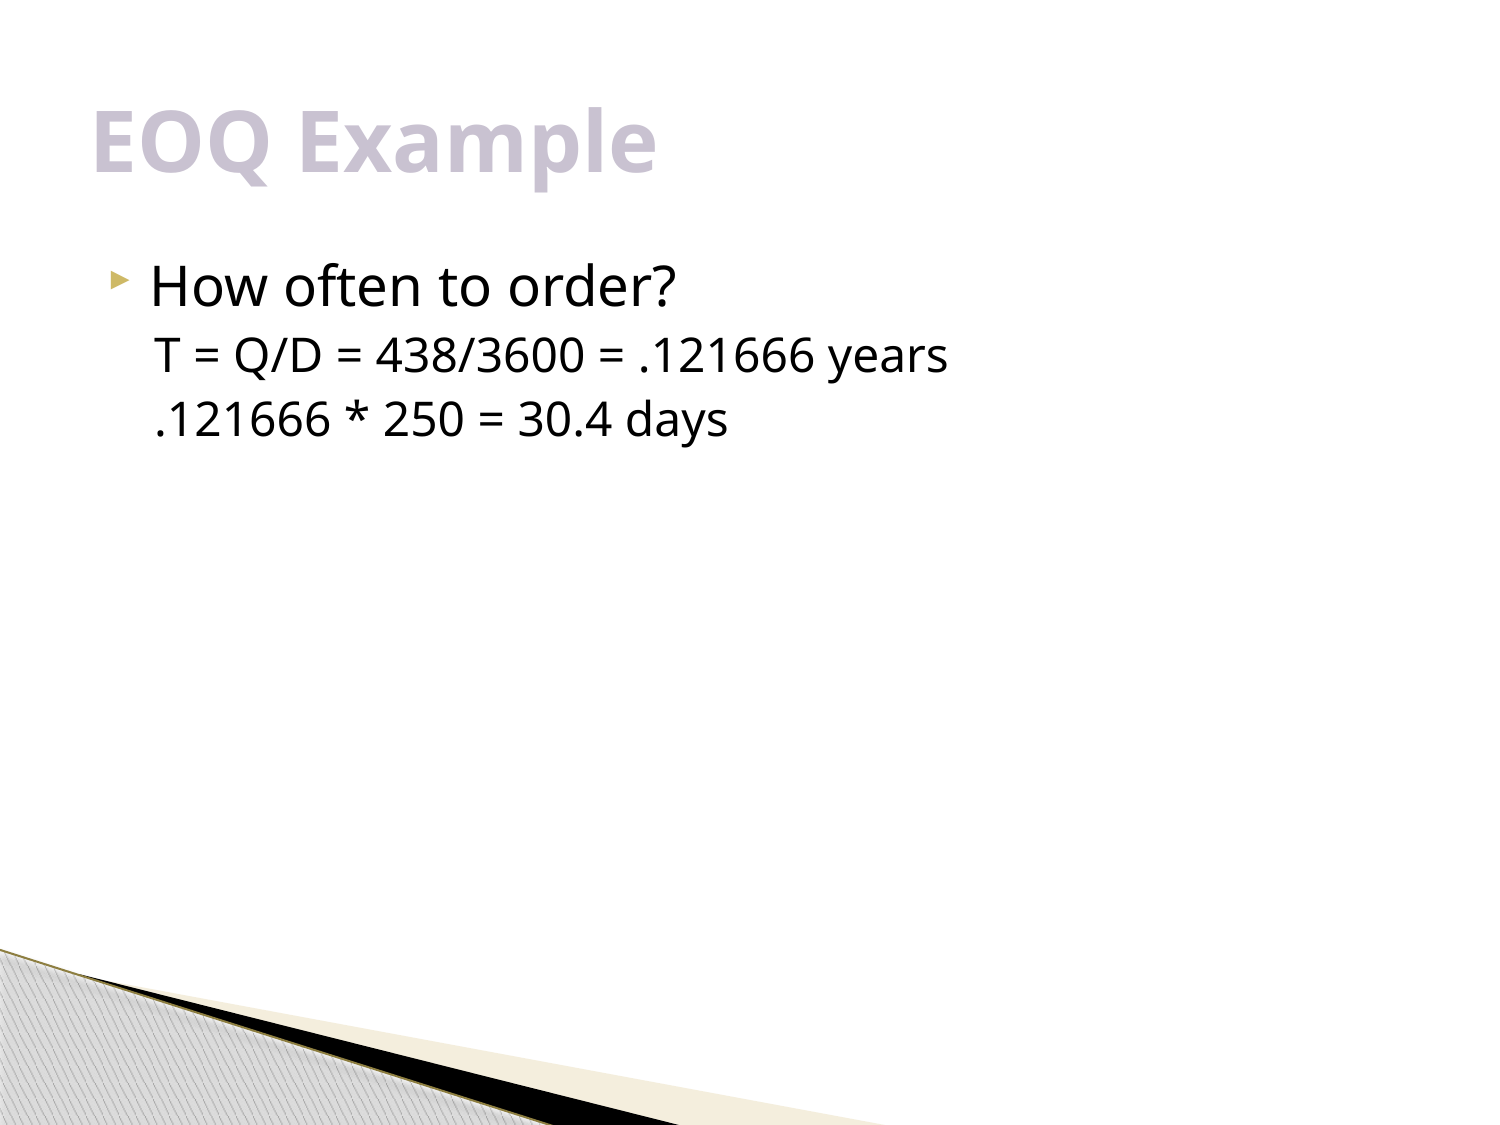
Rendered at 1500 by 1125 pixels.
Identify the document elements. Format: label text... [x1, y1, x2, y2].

list How often to order? T = Q/D = 438/3600 = .121666 years .121666 * 250 = 30.4 days [75, 243, 1425, 986]
title EOQ Example [75, 45, 1425, 233]
